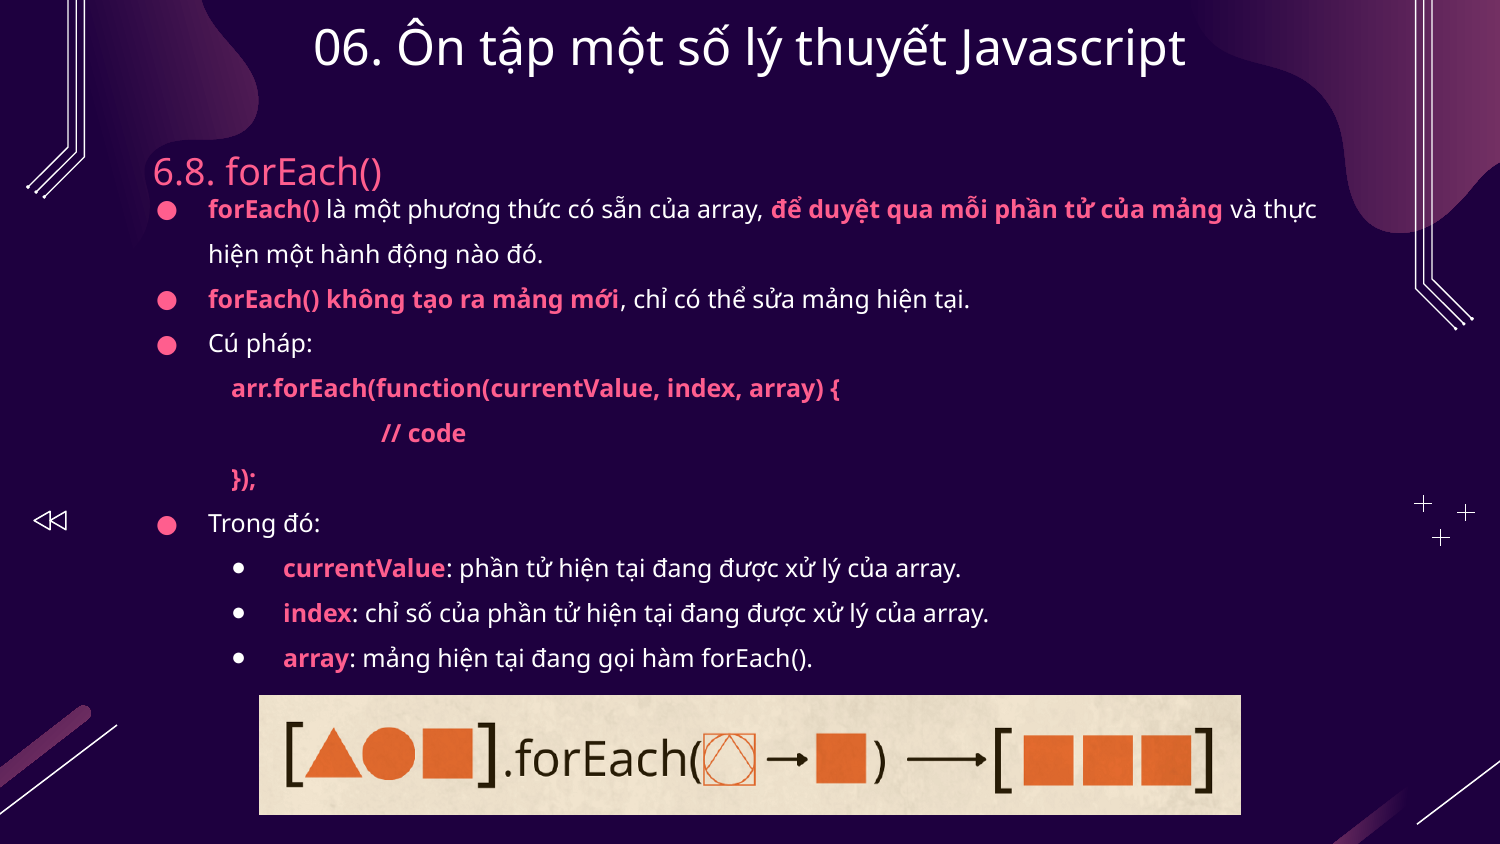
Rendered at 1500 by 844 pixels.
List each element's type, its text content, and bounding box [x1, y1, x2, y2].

subtitle 6.8. forEach() [137, 140, 1191, 208]
picture [258, 695, 1241, 816]
title 06. Ôn tập một số lý thuyết Javascript [118, 0, 1382, 94]
subtitle forEach() là một phương thức có sẵn của array, để duyệt qua mỗi phần tử của mảng và thực hiện một hành động nào đó. forEach() không tạo ra mảng mới, chỉ có thể sửa mảng hiện tại. Cú pháp: arr.forEach(function(currentValue, index, array) { // code }); Trong đó: currentValue: phần tử hiện tại đang được xử lý của array. index: chỉ số của phần tử hiện tại đang được xử lý của array. array: mảng hiện tại đang gọi hàm forEach(). [118, 163, 1337, 824]
